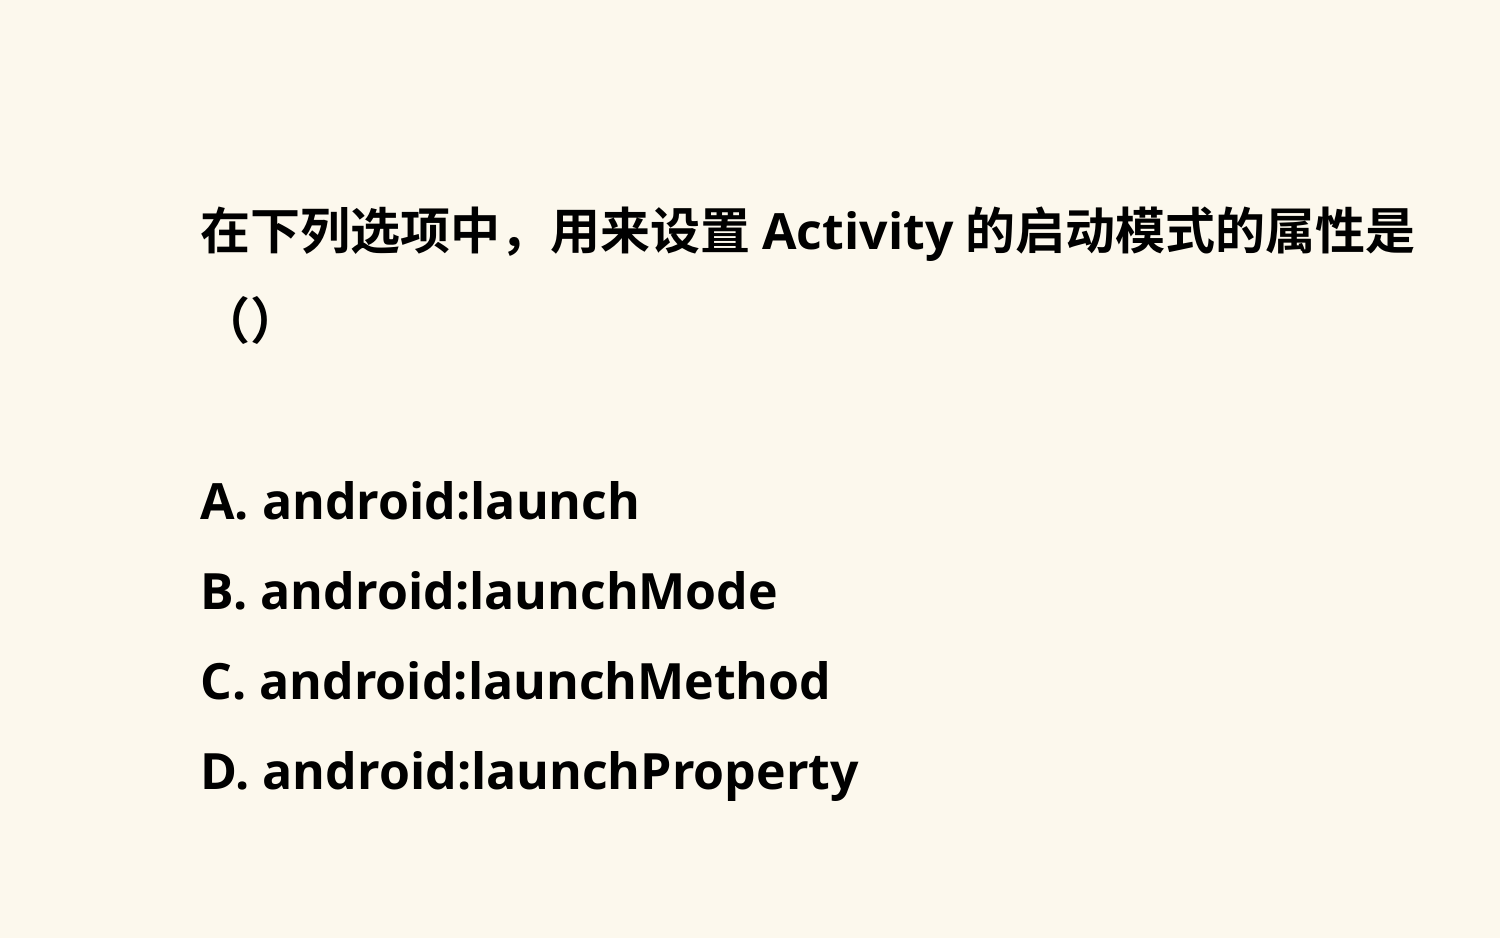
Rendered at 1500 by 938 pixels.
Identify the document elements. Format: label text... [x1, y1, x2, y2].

text_box 在下列选项中，用来设置Activity的启动模式的属性是（） A. android:launch B. android:launchMode C. android:launchMethod D. android:launchProperty [185, 162, 1460, 807]
